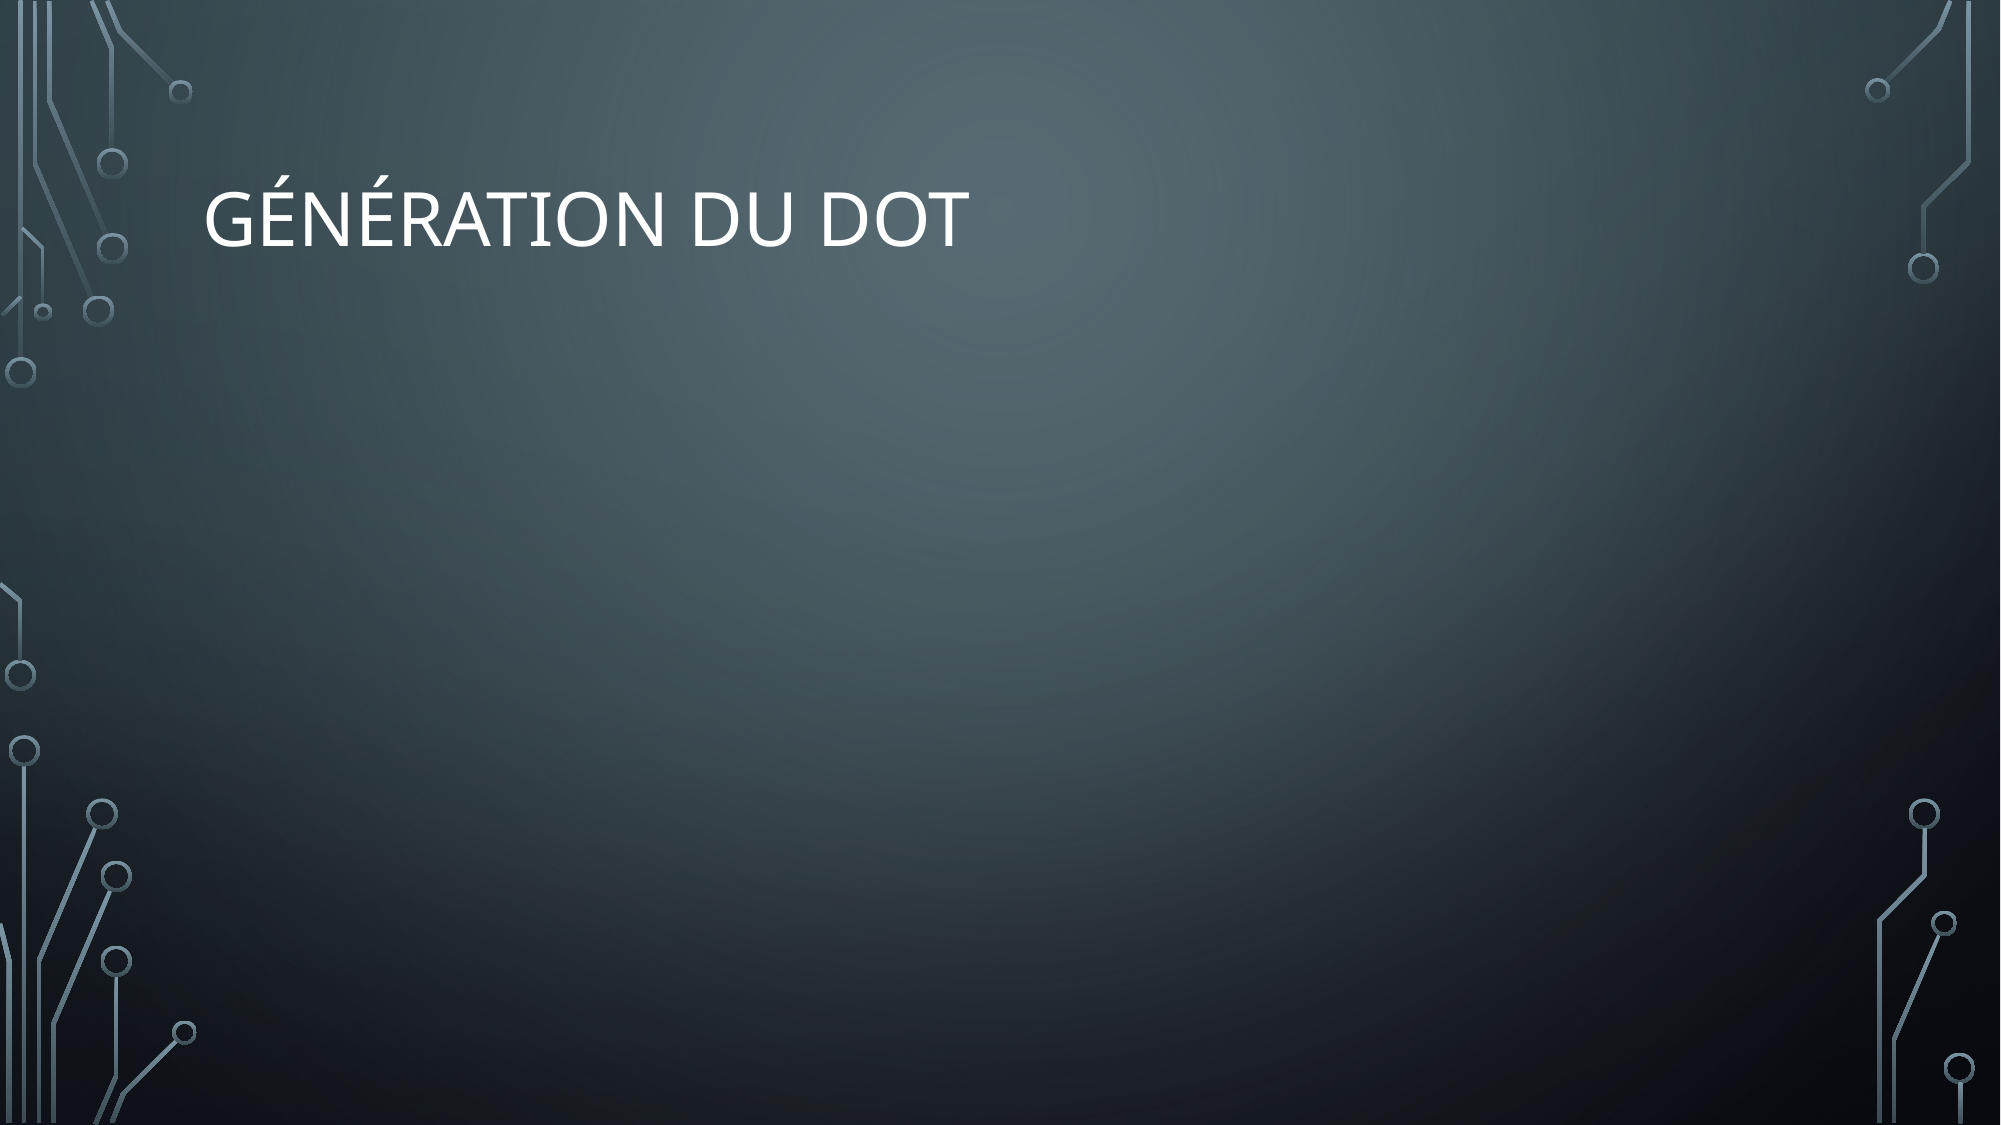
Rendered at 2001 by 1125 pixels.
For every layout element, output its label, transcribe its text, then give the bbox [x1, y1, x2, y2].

title Génération du dot [187, 101, 1813, 344]
